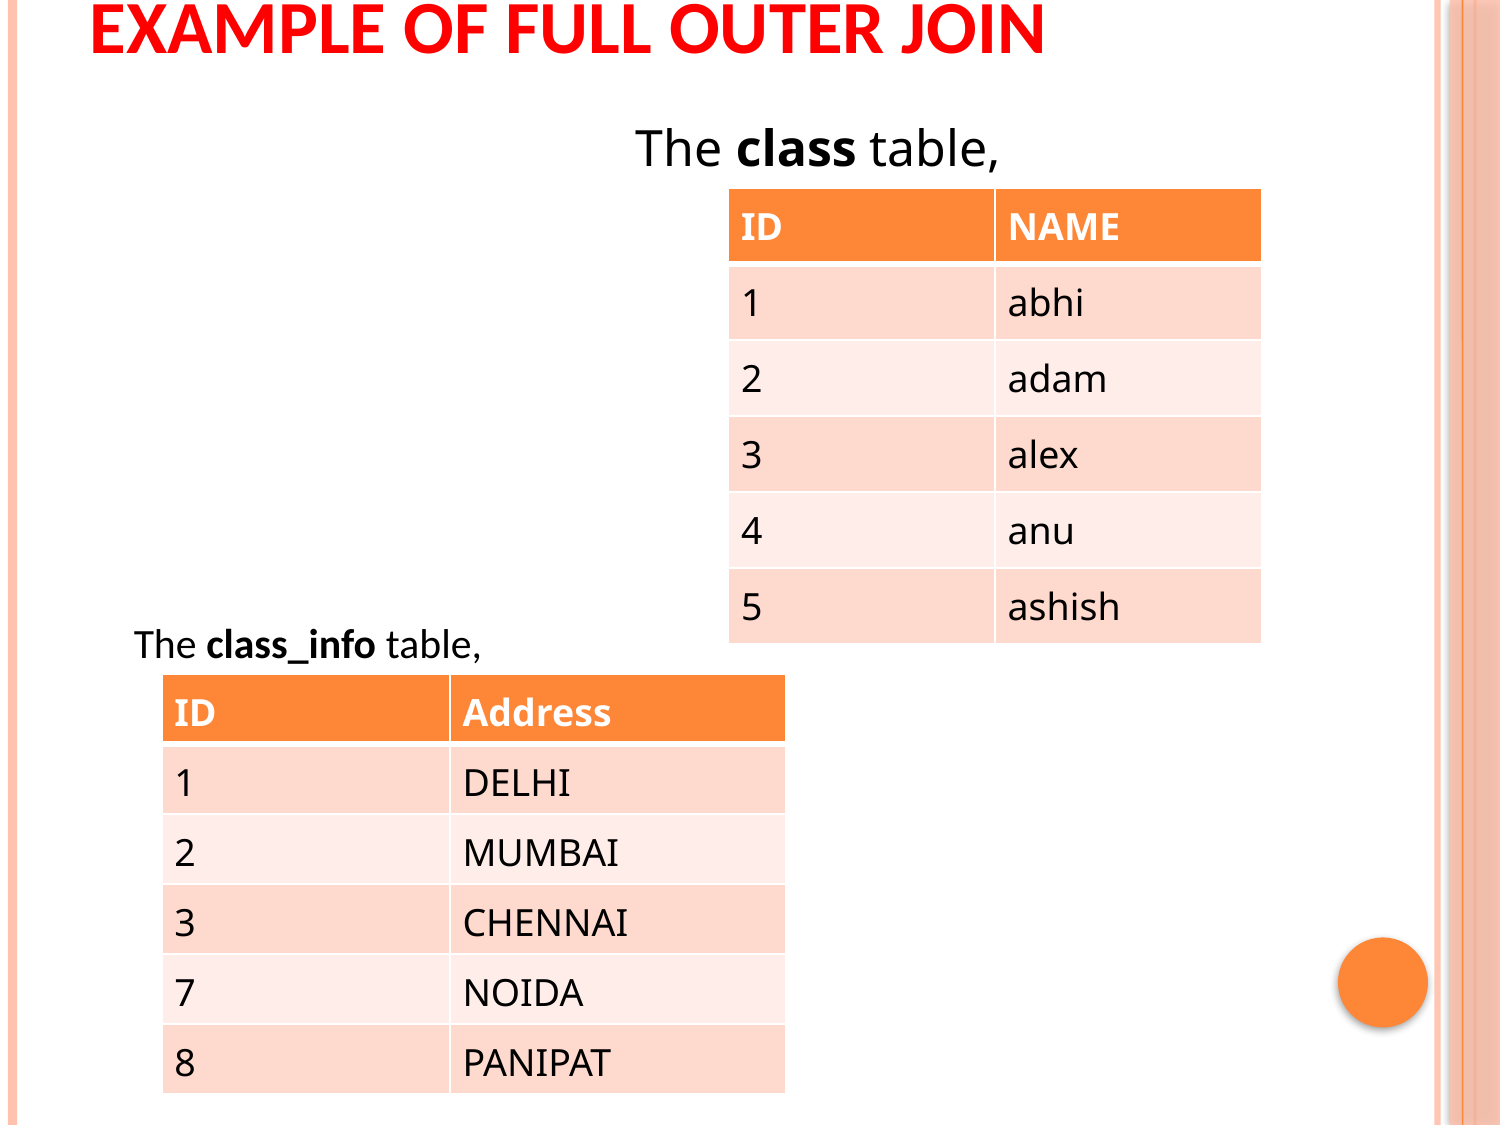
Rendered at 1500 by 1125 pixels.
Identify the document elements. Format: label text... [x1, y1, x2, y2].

table_cell DELHI [451, 747, 785, 813]
table_cell alex [996, 417, 1261, 491]
table_cell adam [996, 341, 1261, 415]
table_cell MUMBAI [451, 815, 785, 883]
table_cell 4 [729, 493, 994, 567]
table_header Address [451, 675, 785, 741]
table_cell 3 [729, 417, 994, 491]
table_cell anu [996, 493, 1261, 567]
table_header ID [163, 675, 449, 741]
table_cell 1 [163, 747, 449, 813]
table_cell abhi [996, 267, 1261, 339]
table_cell 5 [729, 569, 994, 643]
table_header NAME [996, 189, 1261, 261]
table_cell 3 [163, 885, 449, 953]
table_cell CHENNAI [451, 885, 785, 953]
table_cell 1 [729, 267, 994, 339]
table_cell 8 [163, 1025, 449, 1093]
table_cell 2 [729, 341, 994, 415]
text_box The class_info table, [119, 609, 610, 675]
table_cell ashish [996, 569, 1261, 643]
table_cell NOIDA [451, 955, 785, 1023]
table_cell 7 [163, 955, 449, 1023]
title Example of Full outer join [75, 0, 1300, 109]
list The class table, [75, 109, 1300, 1062]
table_cell PANIPAT [451, 1025, 785, 1093]
table_cell 2 [163, 815, 449, 883]
table_header ID [729, 189, 994, 261]
